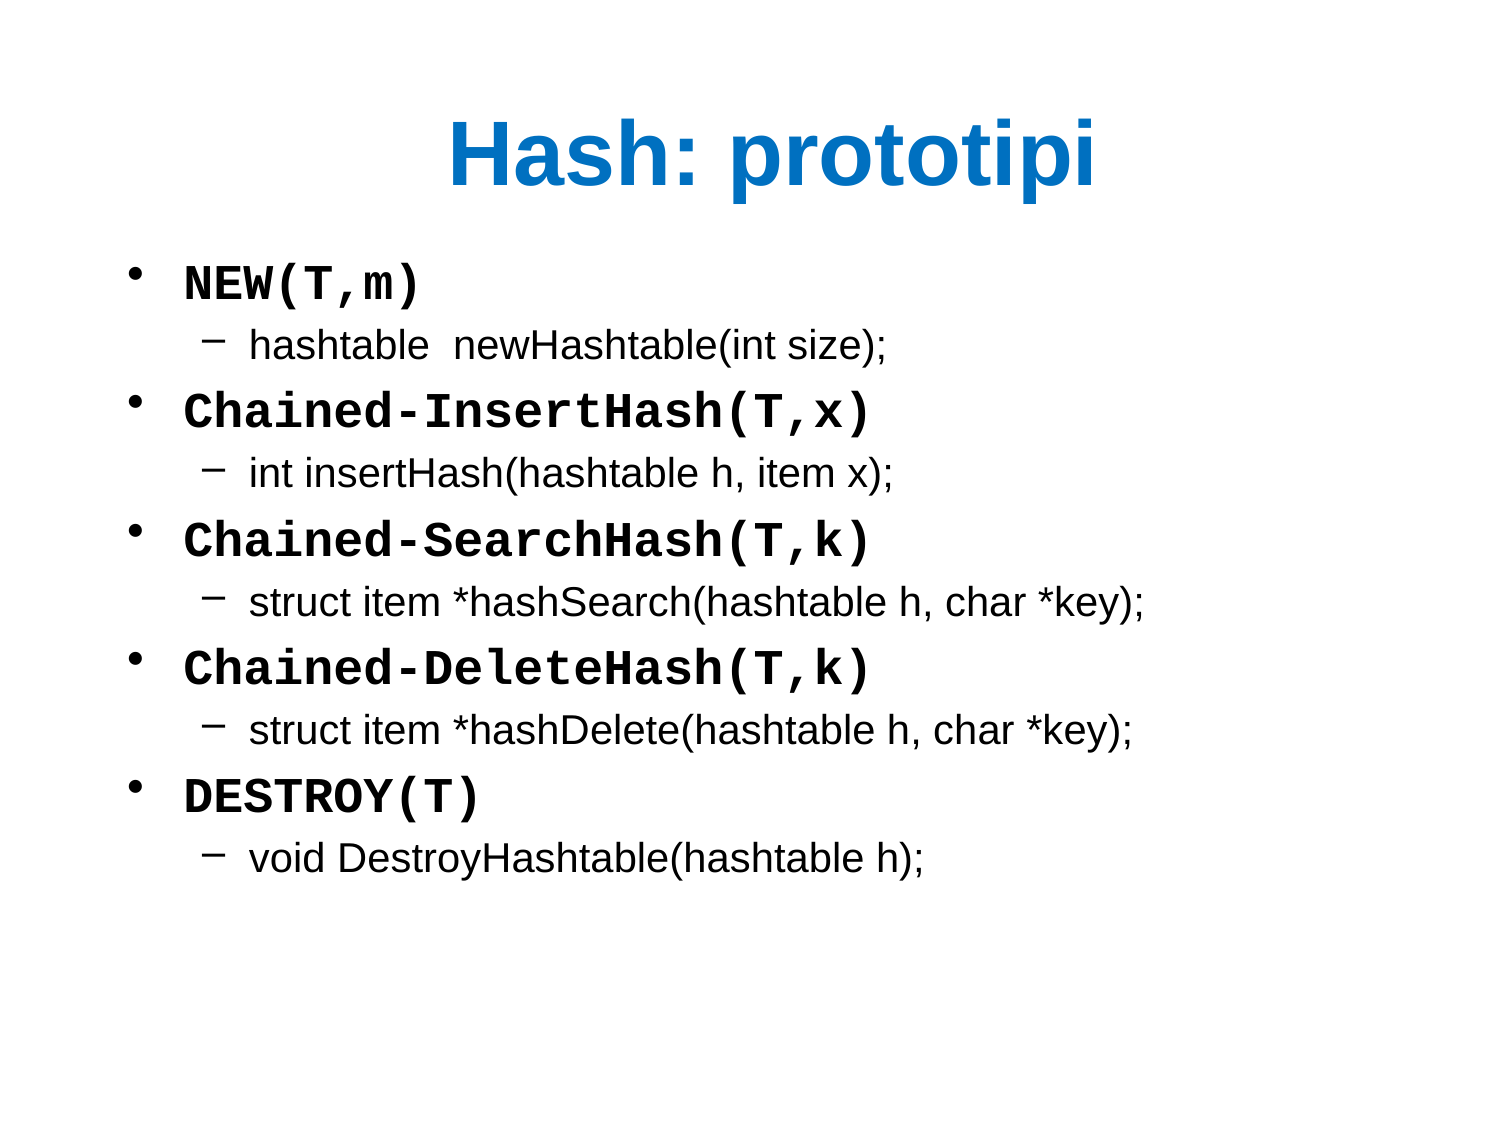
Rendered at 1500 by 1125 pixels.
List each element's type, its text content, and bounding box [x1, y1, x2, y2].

list NEW(T,m) hashtable newHashtable(int size); Chained-InsertHash(T,x) int insertHash(hashtable h, item x); Chained-SearchHash(T,k) struct item *hashSearch(hashtable h, char *key); Chained-DeleteHash(T,k) struct item *hashDelete(hashtable h, char *key); DESTROY(T) void DestroyHashtable(hashtable h); [112, 242, 1436, 918]
title Hash: prototipi [88, 54, 1459, 243]
